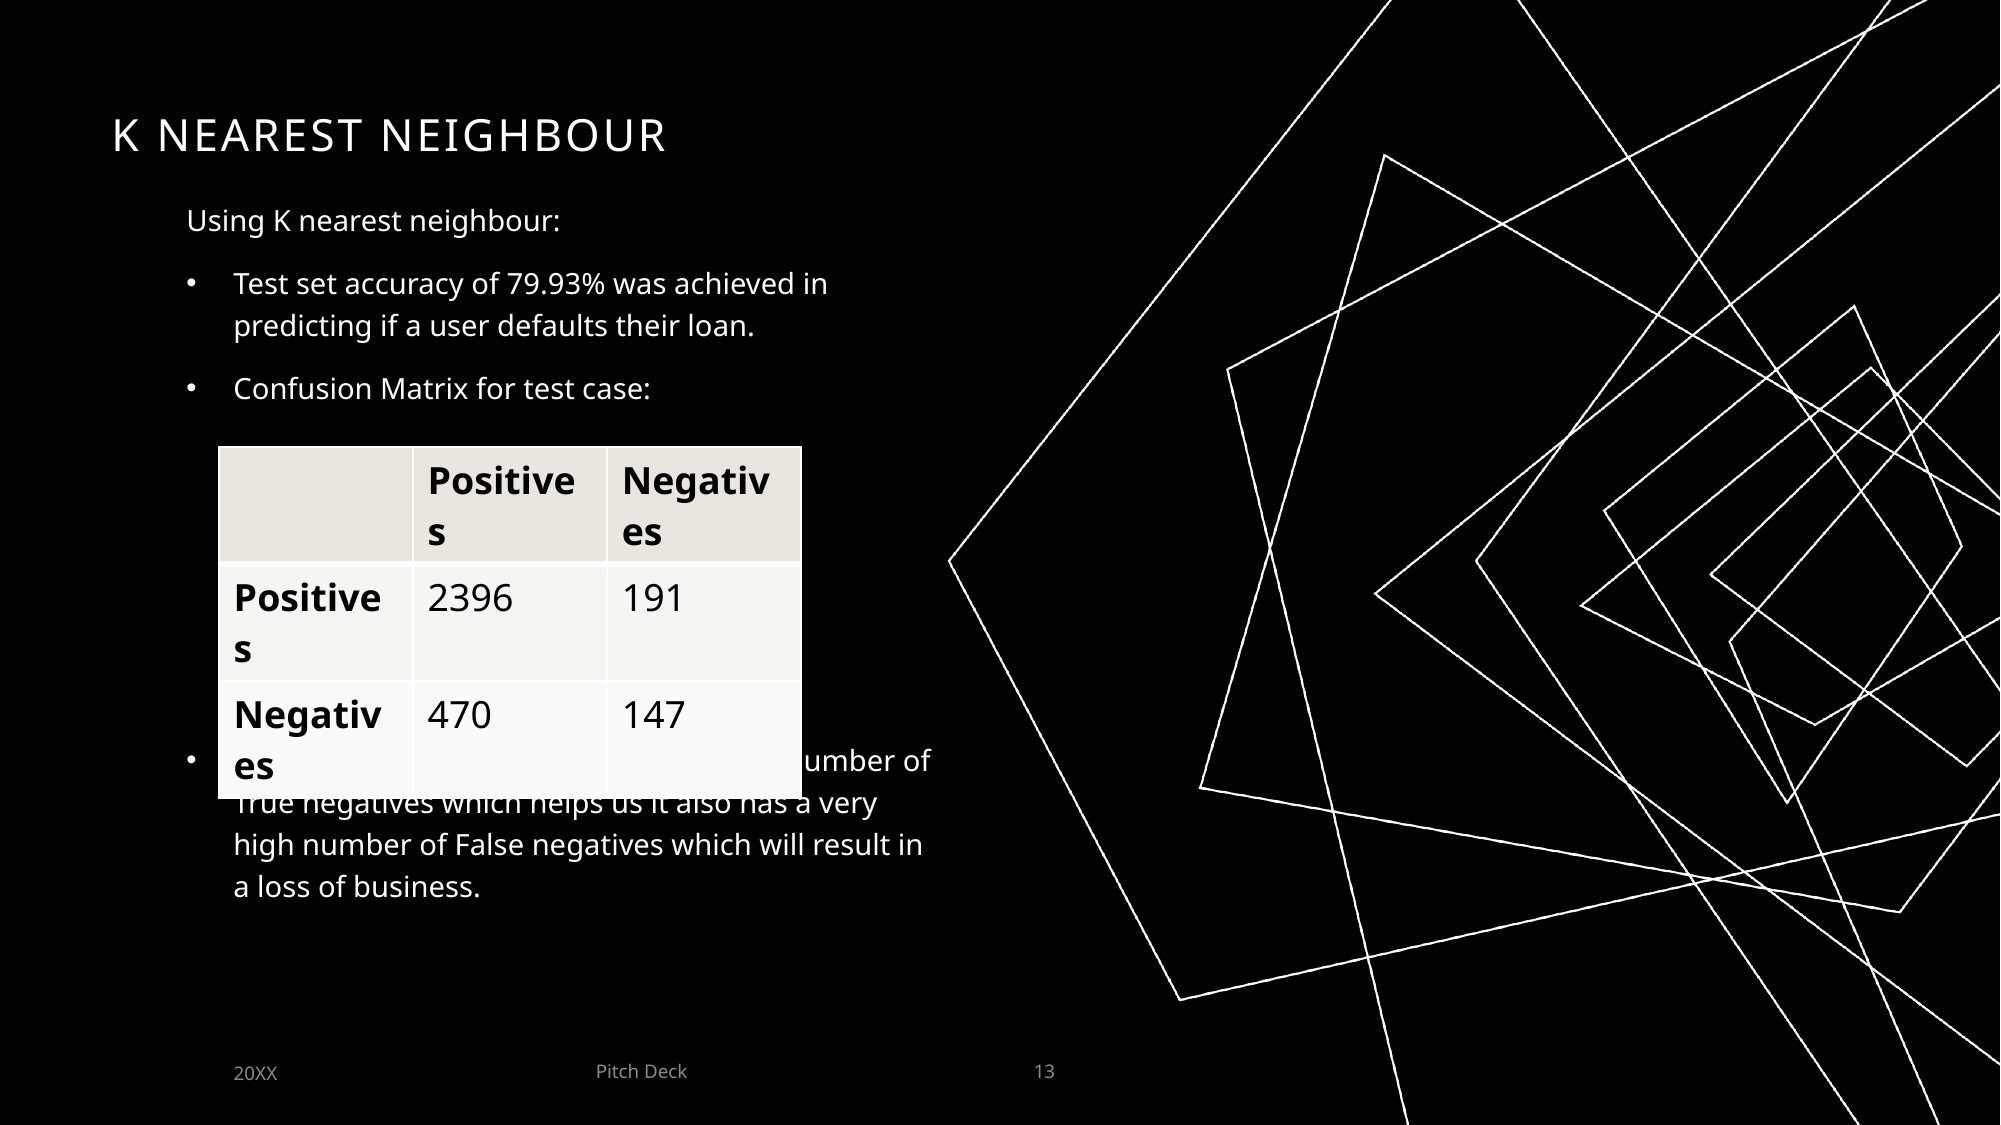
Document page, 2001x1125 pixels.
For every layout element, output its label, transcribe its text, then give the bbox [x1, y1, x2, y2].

footer Pitch Deck [437, 1042, 846, 1103]
table_cell Positives [220, 567, 412, 680]
table_cell 470 [414, 682, 606, 797]
table_header Positives [414, 448, 606, 561]
title K nearest neighbour [96, 80, 730, 169]
table_cell Negatives [220, 682, 412, 797]
table_header [220, 448, 412, 561]
list Using K nearest neighbour: Test set accuracy of 79.93% was achieved in predicting if a user defaults their loan. Confusion Matrix for test case: Though this model is able to show most number of True negatives which helps us it also has a very high number of False negatives which will result in a loss of business. [96, 187, 957, 1045]
table_header Negatives [608, 448, 800, 561]
table_cell 147 [608, 682, 800, 797]
picture [900, 0, 2000, 1125]
table_cell 191 [608, 567, 800, 680]
slide_number 20XX [218, 1042, 381, 1103]
table_cell 2396 [414, 567, 606, 680]
slide_number 13 [908, 1042, 1071, 1103]
